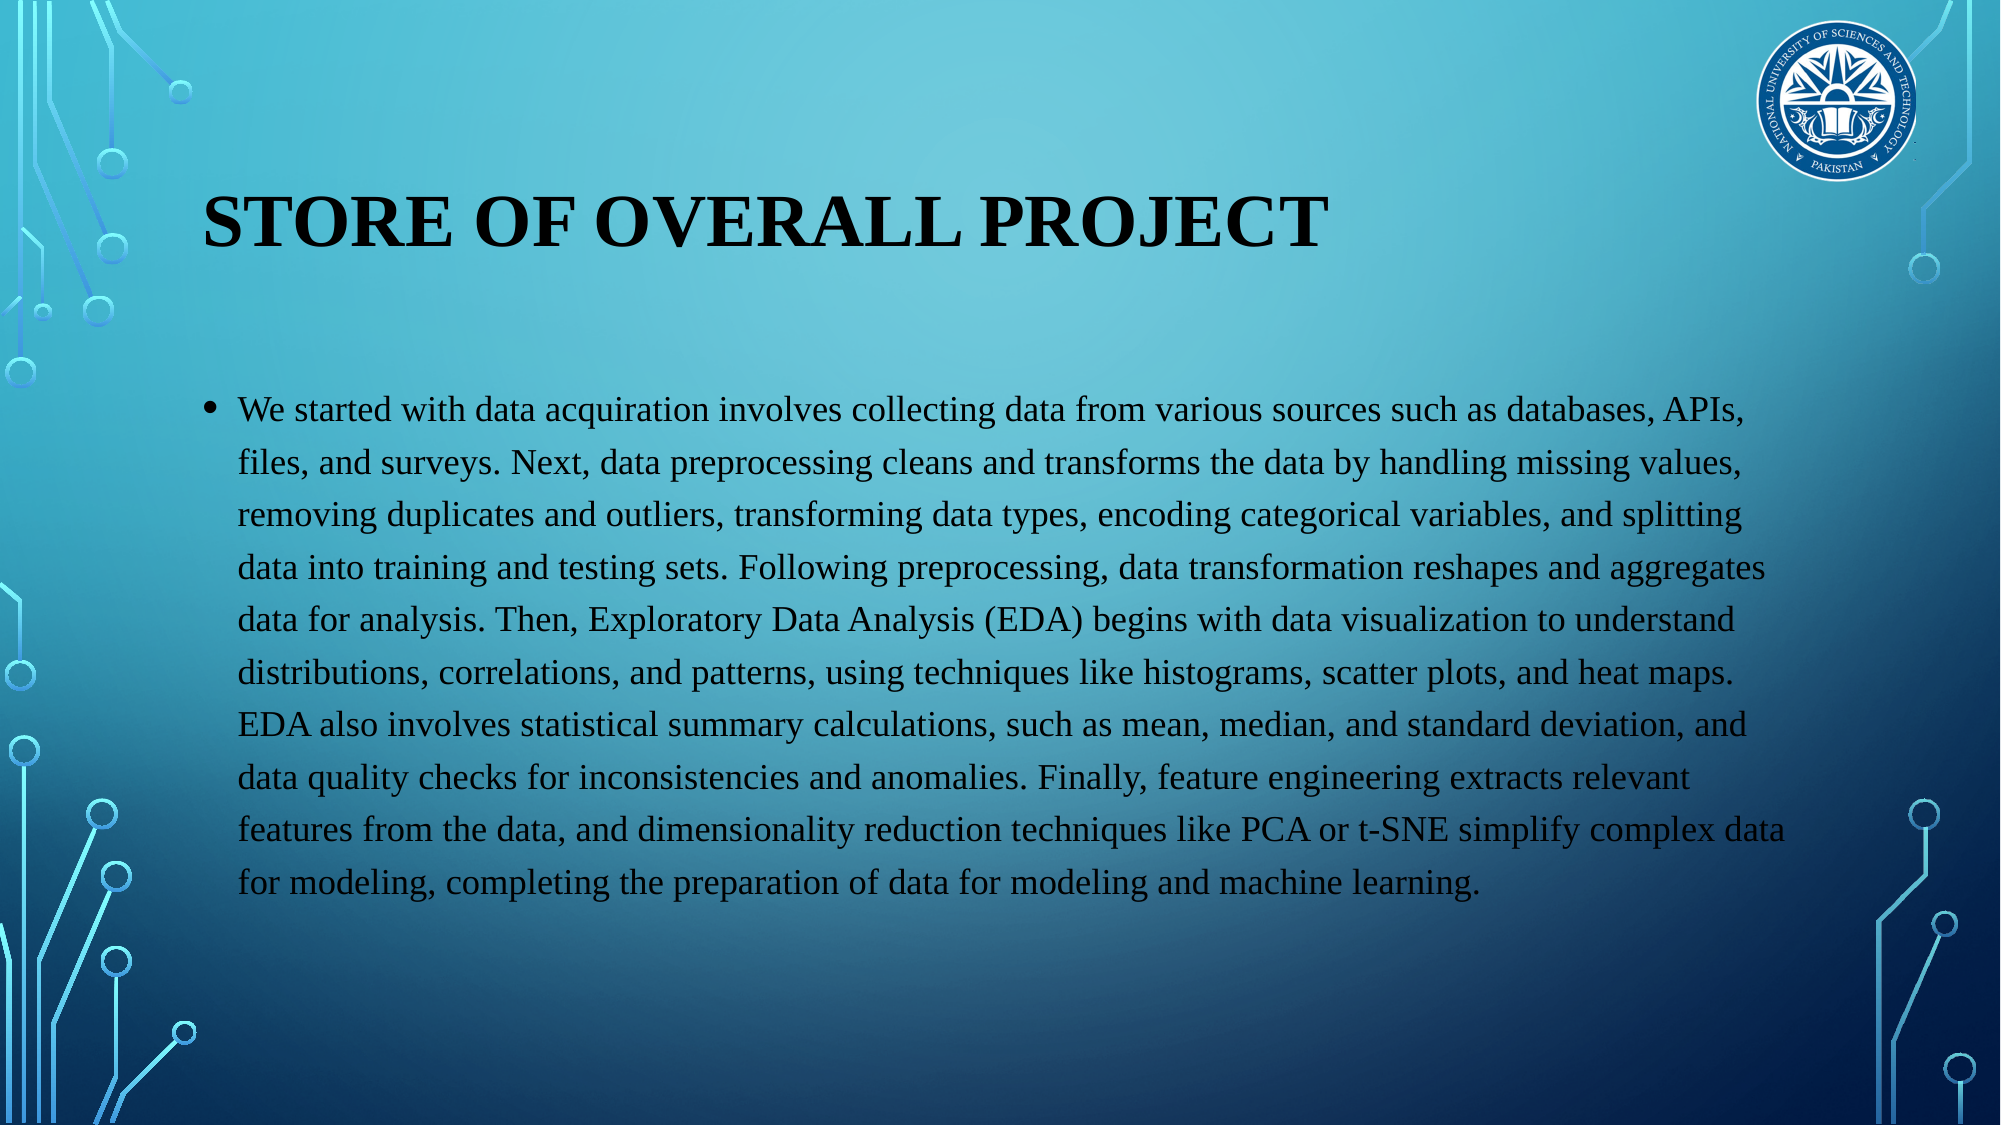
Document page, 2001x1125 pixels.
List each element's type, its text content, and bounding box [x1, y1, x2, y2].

picture [1750, 3, 1916, 199]
title STORE of overall project [187, 101, 1813, 344]
list We started with data acquiration involves collecting data from various sources such as databases, APIs, files, and surveys. Next, data preprocessing cleans and transforms the data by handling missing values, removing duplicates and outliers, transforming data types, encoding categorical variables, and splitting data into training and testing sets. Following preprocessing, data transformation reshapes and aggregates data for analysis. Then, Exploratory Data Analysis (EDA) begins with data visualization to understand distributions, correlations, and patterns, using techniques like histograms, scatter plots, and heat maps. EDA also involves statistical summary calculations, such as mean, median, and standard deviation, and data quality checks for inconsistencies and anomalies. Finally, feature engineering extracts relevant features from the data, and dimensionality reduction techniques like PCA or t-SNE simplify complex data for modeling, completing the preparation of data for modeling and machine learning. [187, 369, 1813, 950]
